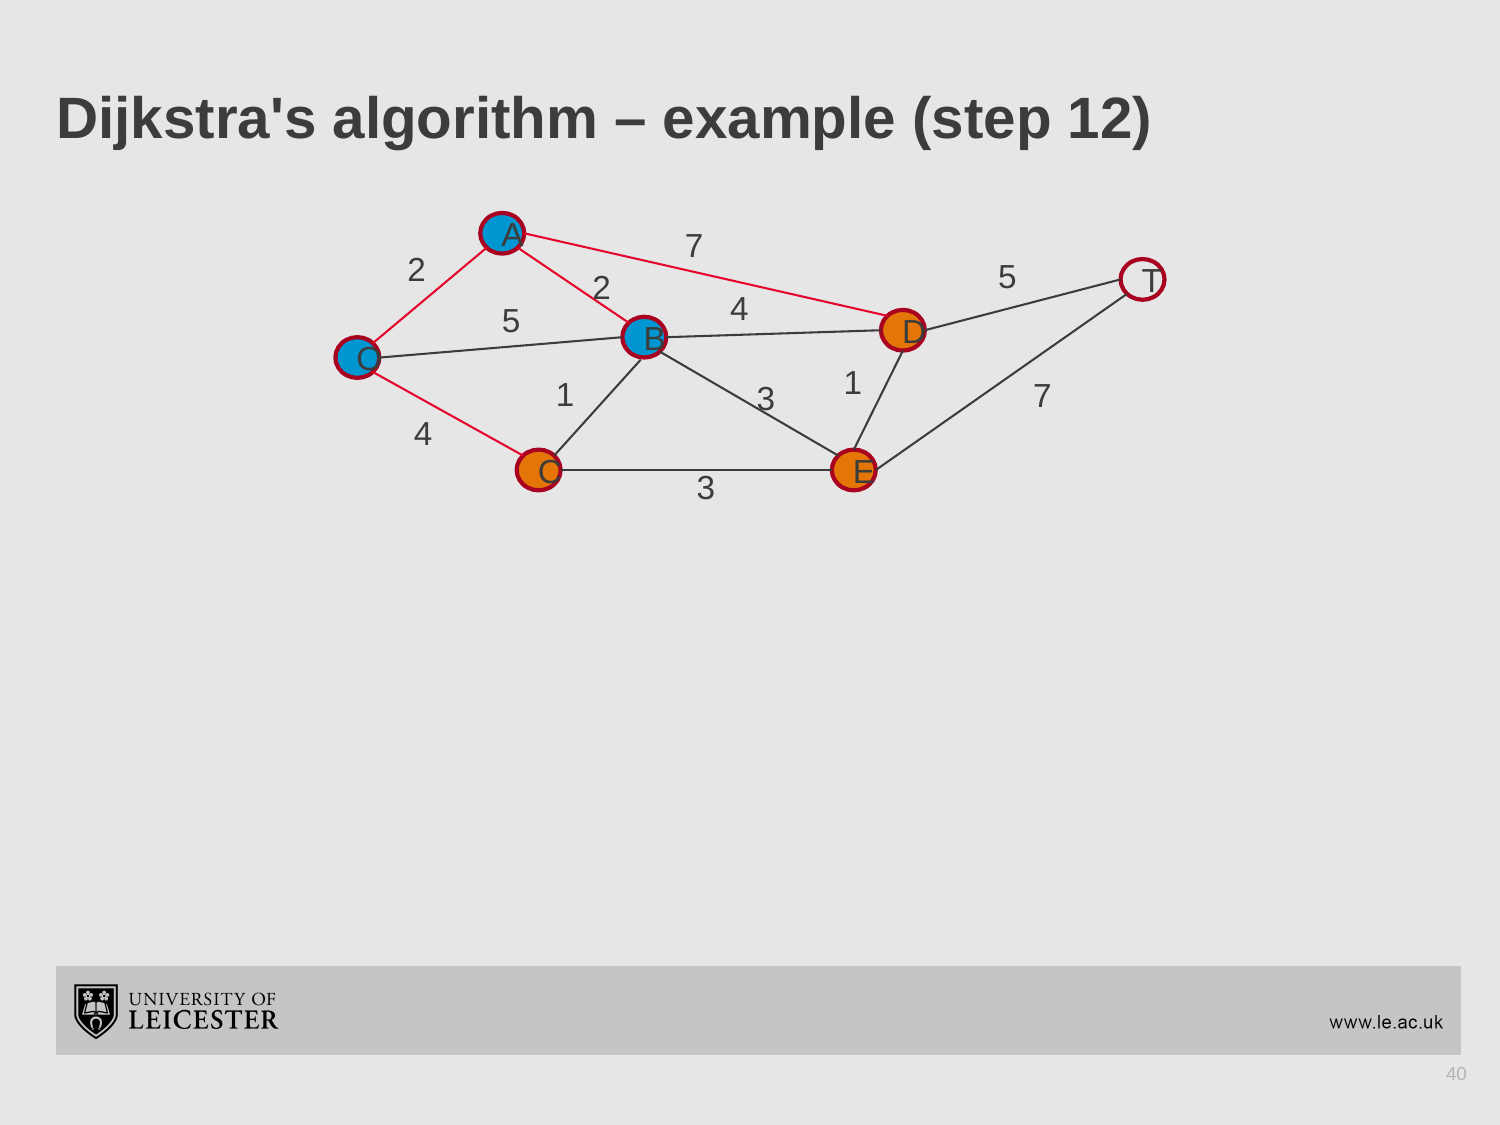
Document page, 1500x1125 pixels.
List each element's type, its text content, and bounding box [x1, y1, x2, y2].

picture [56, 966, 1461, 1055]
title Dijkstra's algorithm – example (step 12) [56, 80, 1442, 151]
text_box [335, 212, 1165, 515]
slide_number 40 [1144, 1042, 1482, 1103]
